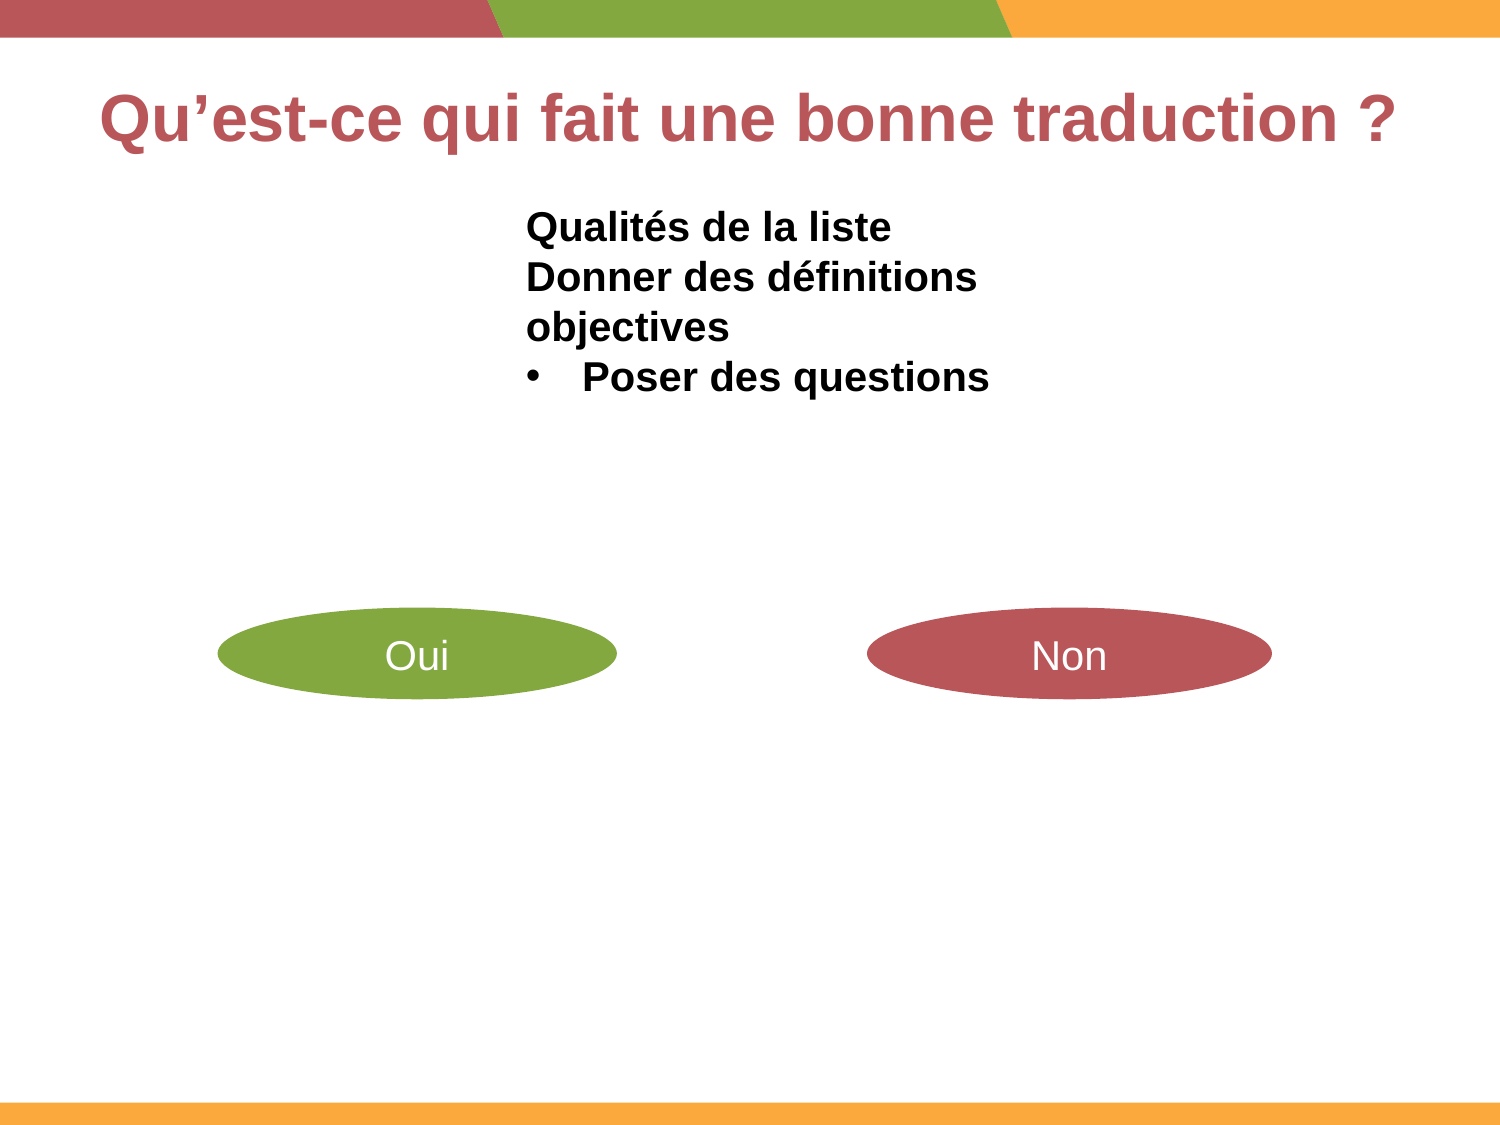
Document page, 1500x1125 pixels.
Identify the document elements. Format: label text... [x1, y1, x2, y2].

title Qu’est-ce qui fait une bonne traduction ? [81, 67, 1419, 172]
text_box Oui [217, 607, 617, 700]
text_box Qualités de la liste Donner des définitions objectives Poser des questions [511, 192, 1199, 408]
text_box Non [866, 607, 1272, 700]
